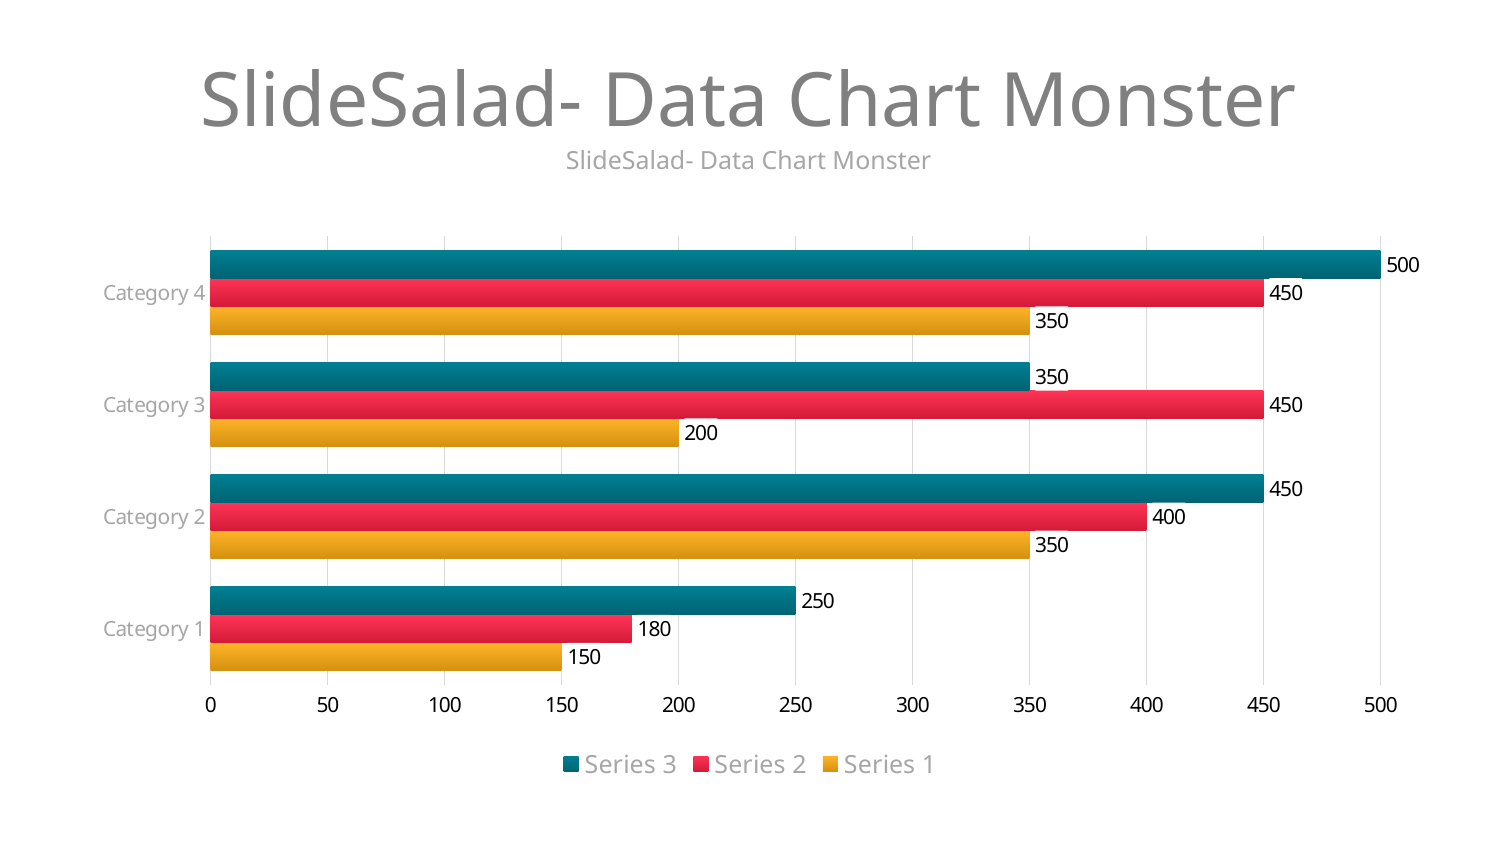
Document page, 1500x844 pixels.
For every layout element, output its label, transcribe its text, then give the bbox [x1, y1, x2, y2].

title SlideSalad- Data Chart Monster [62, 55, 1436, 138]
list SlideSalad- Data Chart Monster [62, 144, 1436, 174]
chart [75, 224, 1425, 788]
